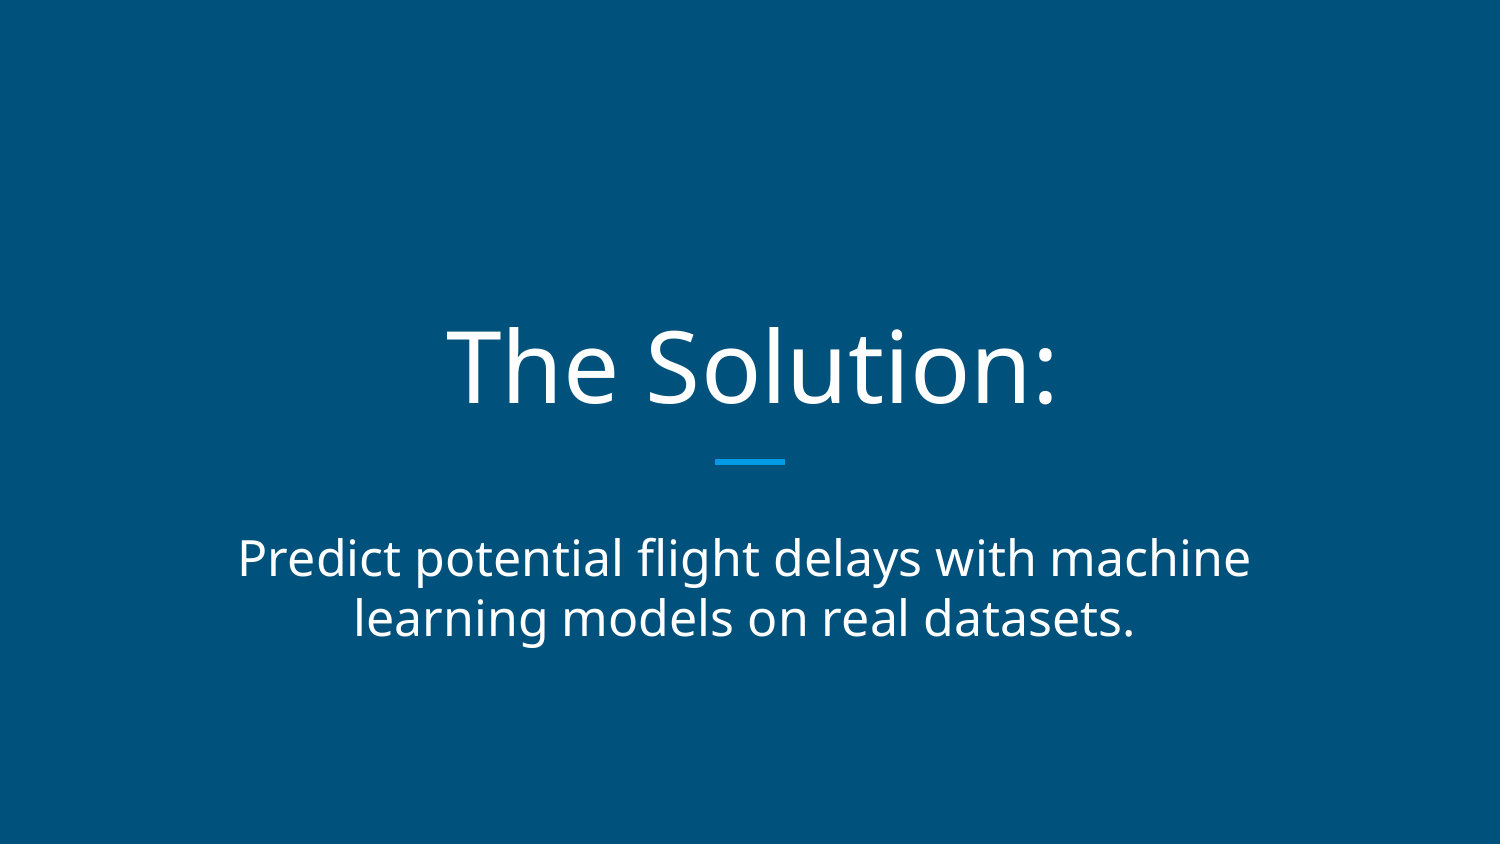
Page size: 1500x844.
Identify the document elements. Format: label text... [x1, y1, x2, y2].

title The Solution: [78, 289, 1428, 439]
text_box Predict potential flight delays with machine learning models on real datasets. [145, 511, 1345, 660]
